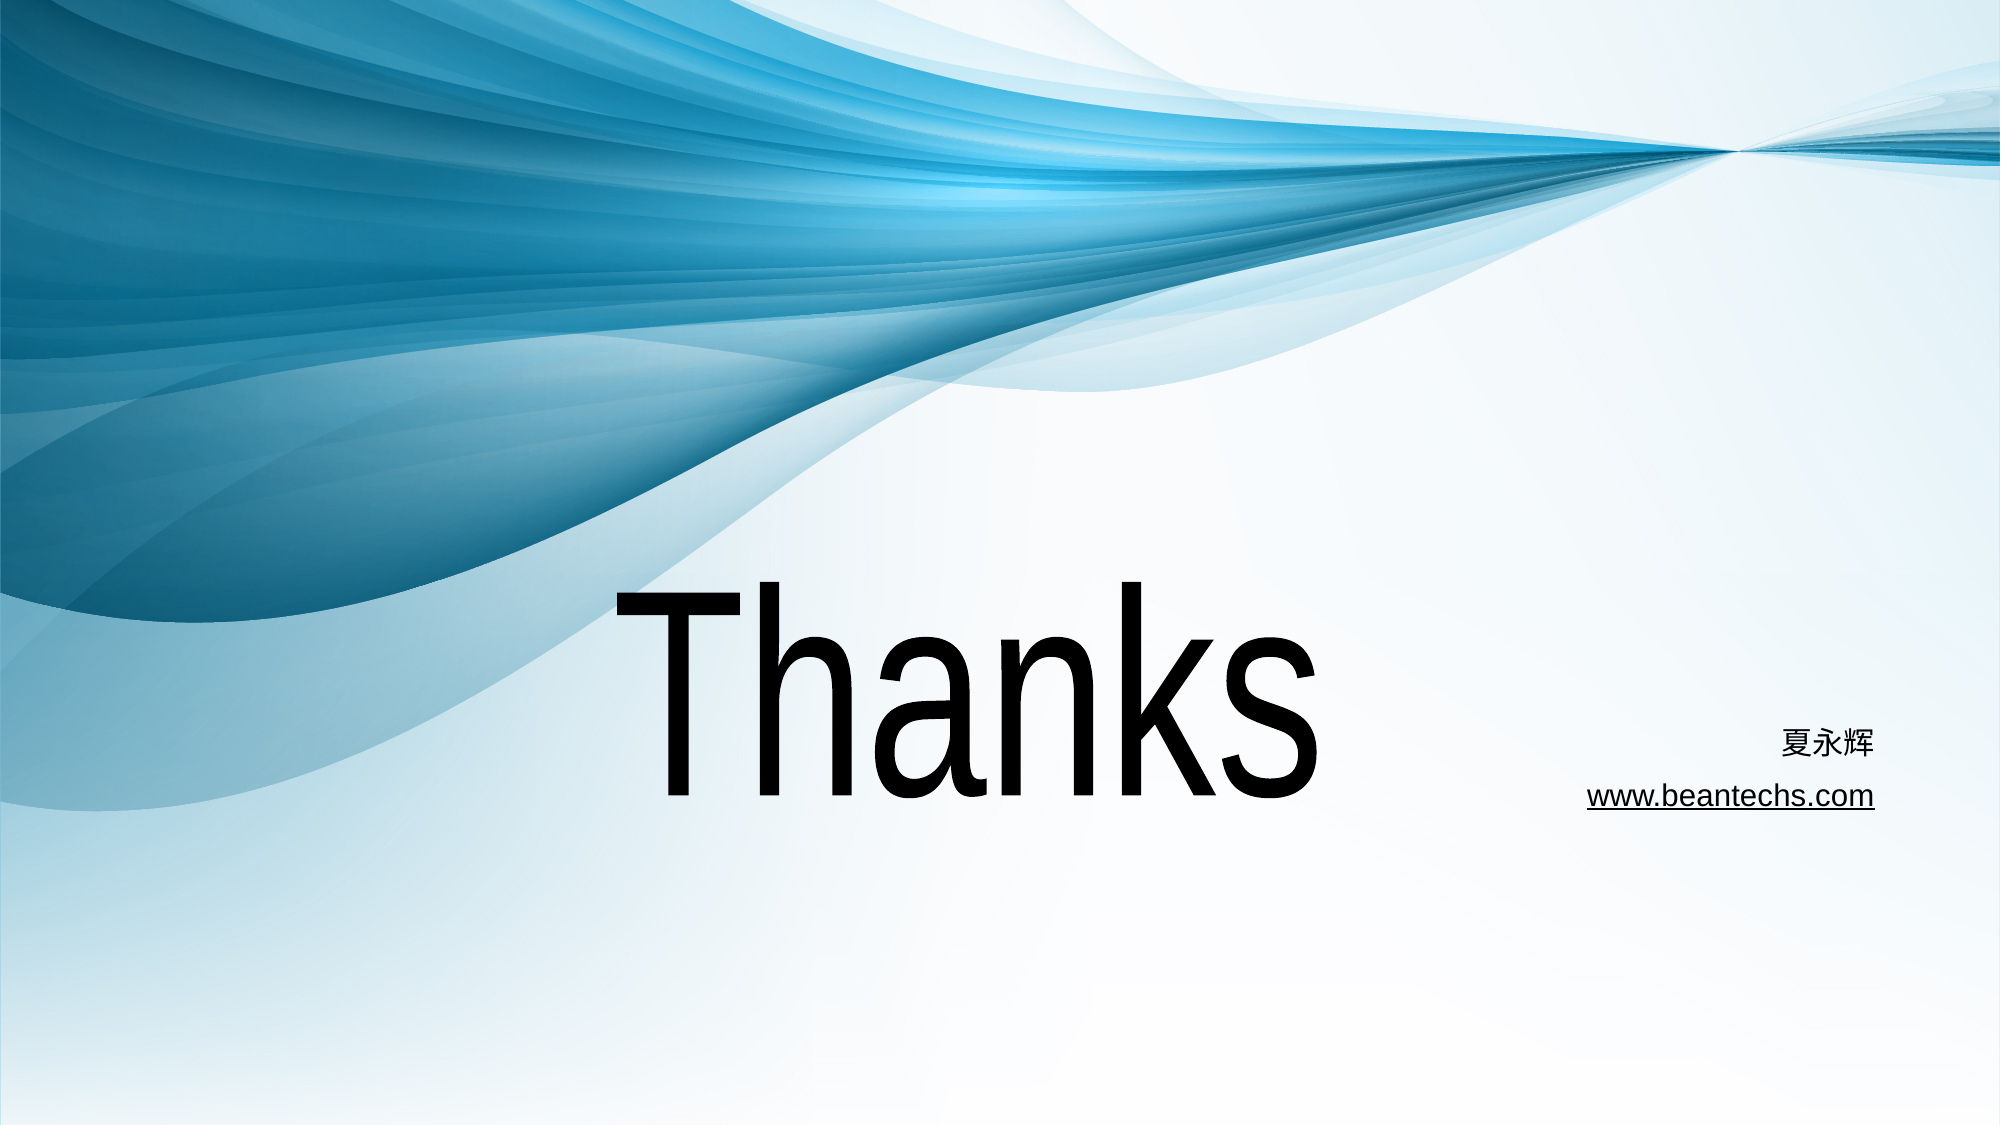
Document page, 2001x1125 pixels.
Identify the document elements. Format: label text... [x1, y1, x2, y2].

list www.beantechs.com [1185, 772, 1890, 823]
picture [0, 0, 2000, 1125]
list 夏永辉 [1185, 720, 1890, 772]
